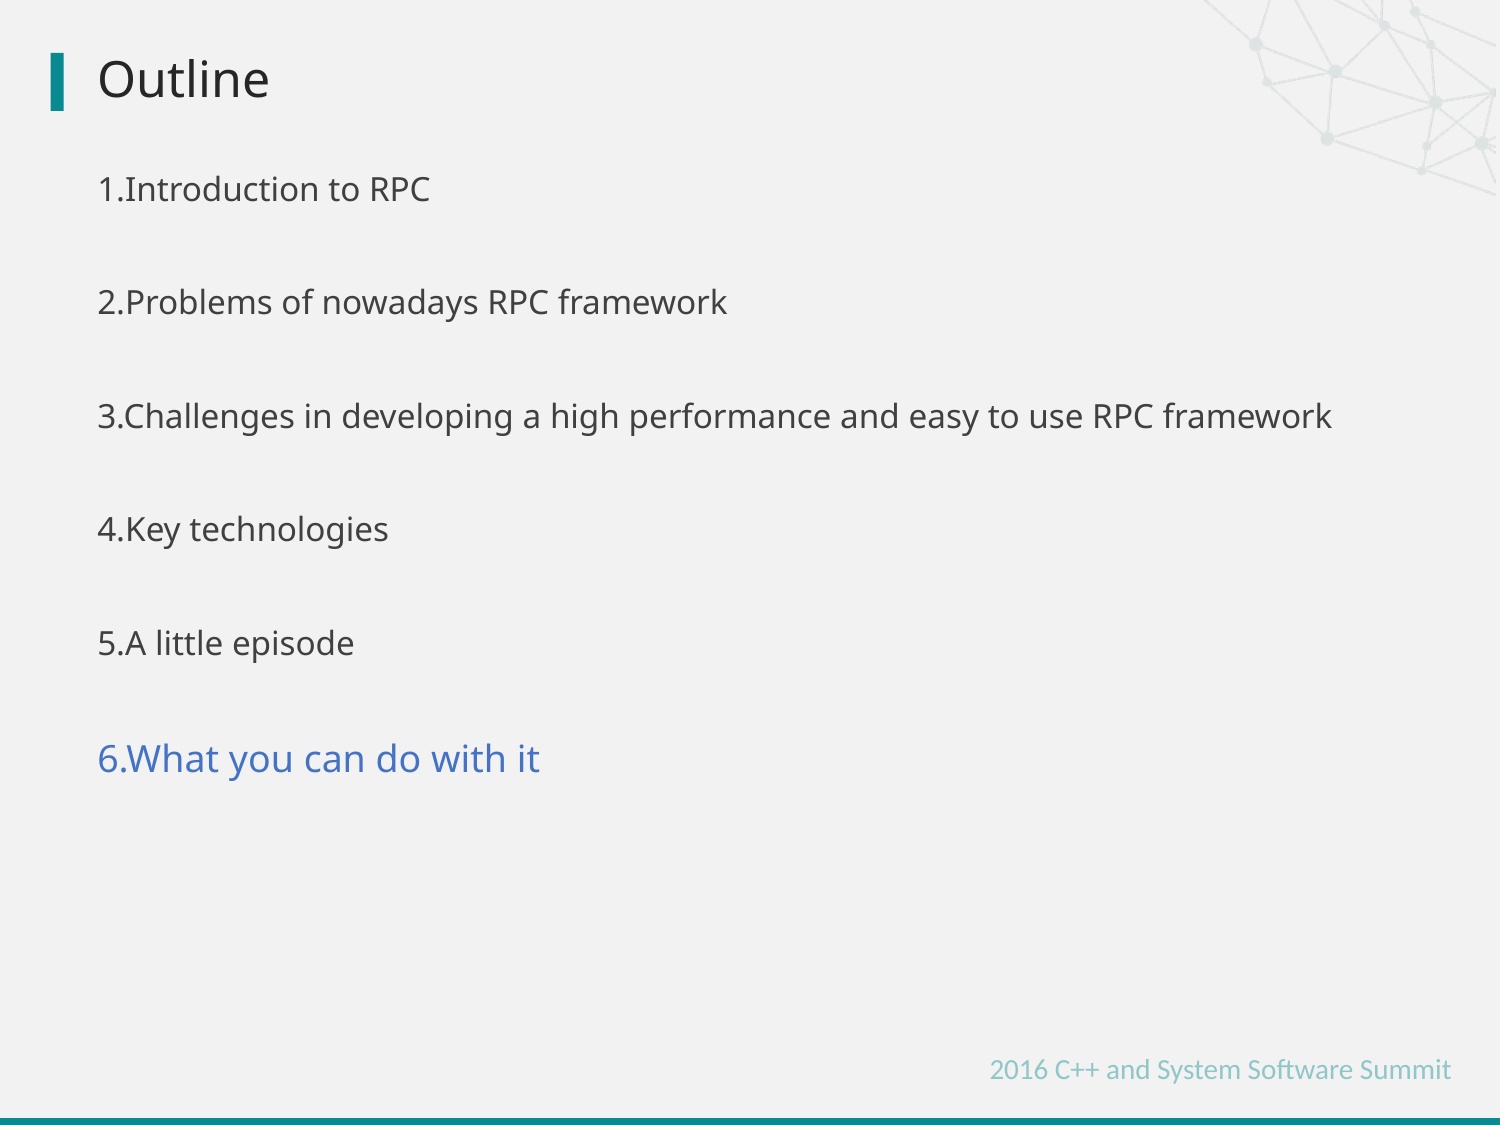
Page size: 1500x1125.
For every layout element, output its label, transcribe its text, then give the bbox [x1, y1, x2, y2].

list 1.Introduction to RPC 2.Problems of nowadays RPC framework 3.Challenges in developing a high performance and easy to use RPC framework 4.Key technologies 5.A little episode 6.What you can do with it [82, 165, 1457, 1018]
picture [0, 1118, 1500, 1125]
title Outline [82, 46, 1185, 117]
